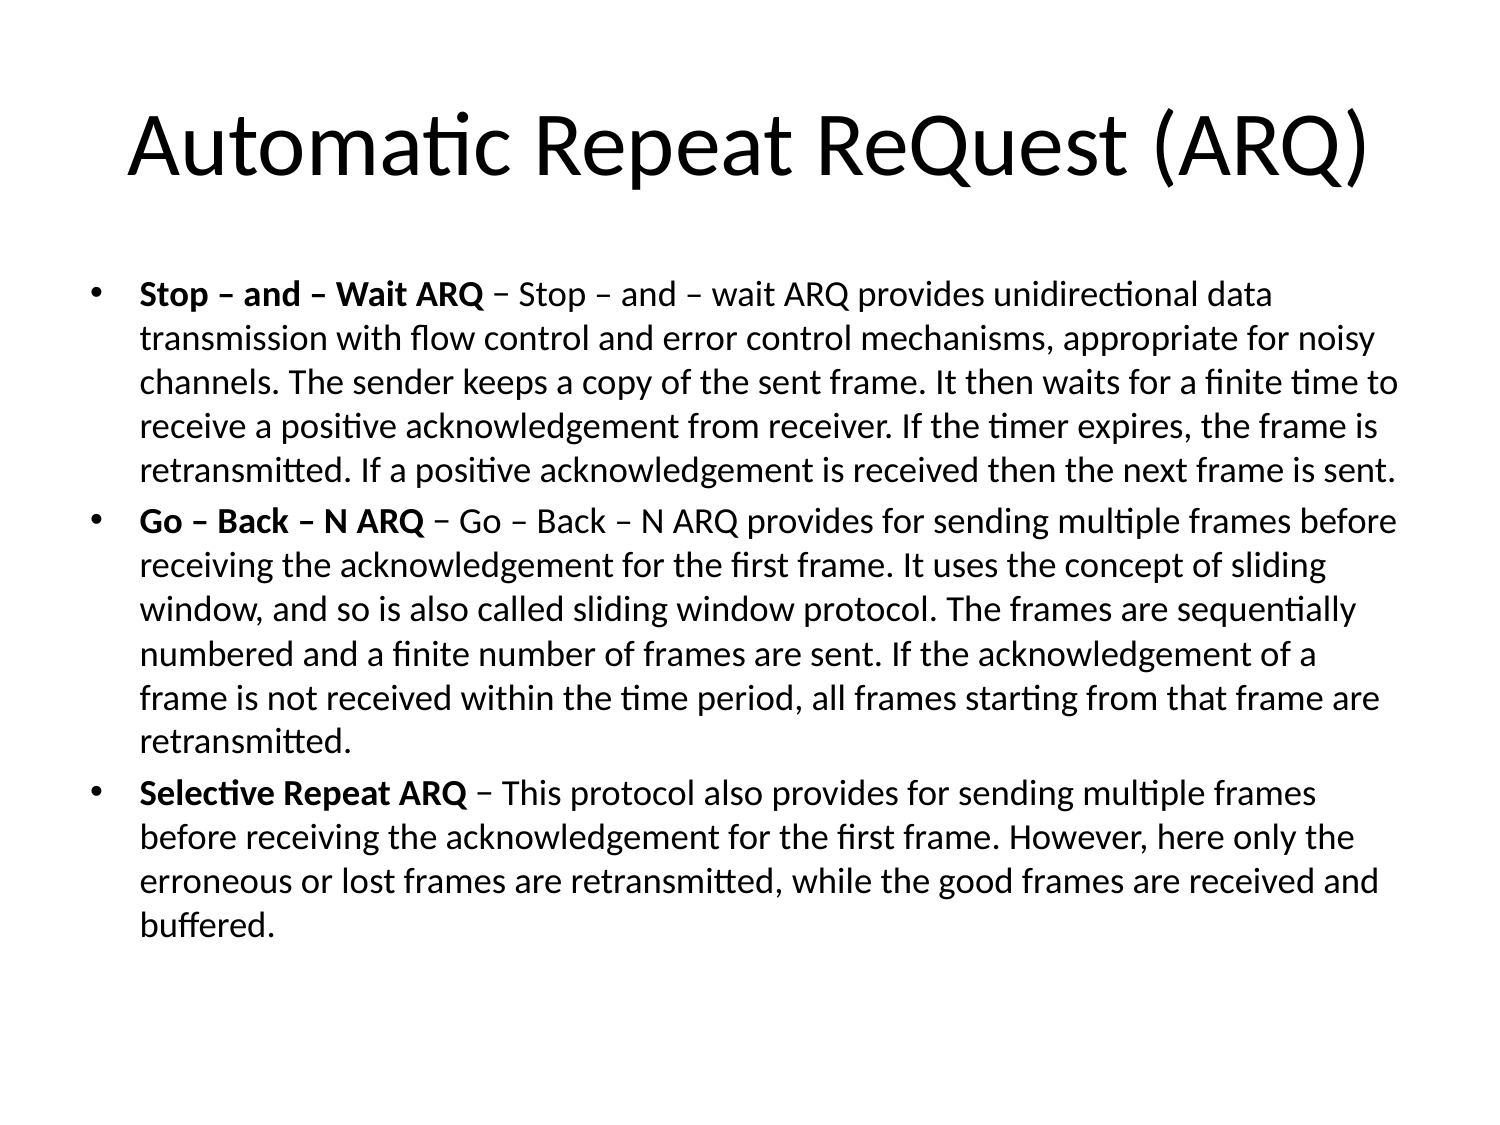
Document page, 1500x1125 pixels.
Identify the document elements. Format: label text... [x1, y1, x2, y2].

list Stop – and – Wait ARQ − Stop – and – wait ARQ provides unidirectional data transmission with flow control and error control mechanisms, appropriate for noisy channels. The sender keeps a copy of the sent frame. It then waits for a finite time to receive a positive acknowledgement from receiver. If the timer expires, the frame is retransmitted. If a positive acknowledgement is received then the next frame is sent. Go – Back – N ARQ − Go – Back – N ARQ provides for sending multiple frames before receiving the acknowledgement for the first frame. It uses the concept of sliding window, and so is also called sliding window protocol. The frames are sequentially numbered and a finite number of frames are sent. If the acknowledgement of a frame is not received within the time period, all frames starting from that frame are retransmitted. Selective Repeat ARQ − This protocol also provides for sending multiple frames before receiving the acknowledgement for the first frame. However, here only the erroneous or lost frames are retransmitted, while the good frames are received and buffered. [75, 262, 1425, 1005]
title Automatic Repeat ReQuest (ARQ) [75, 45, 1425, 233]
